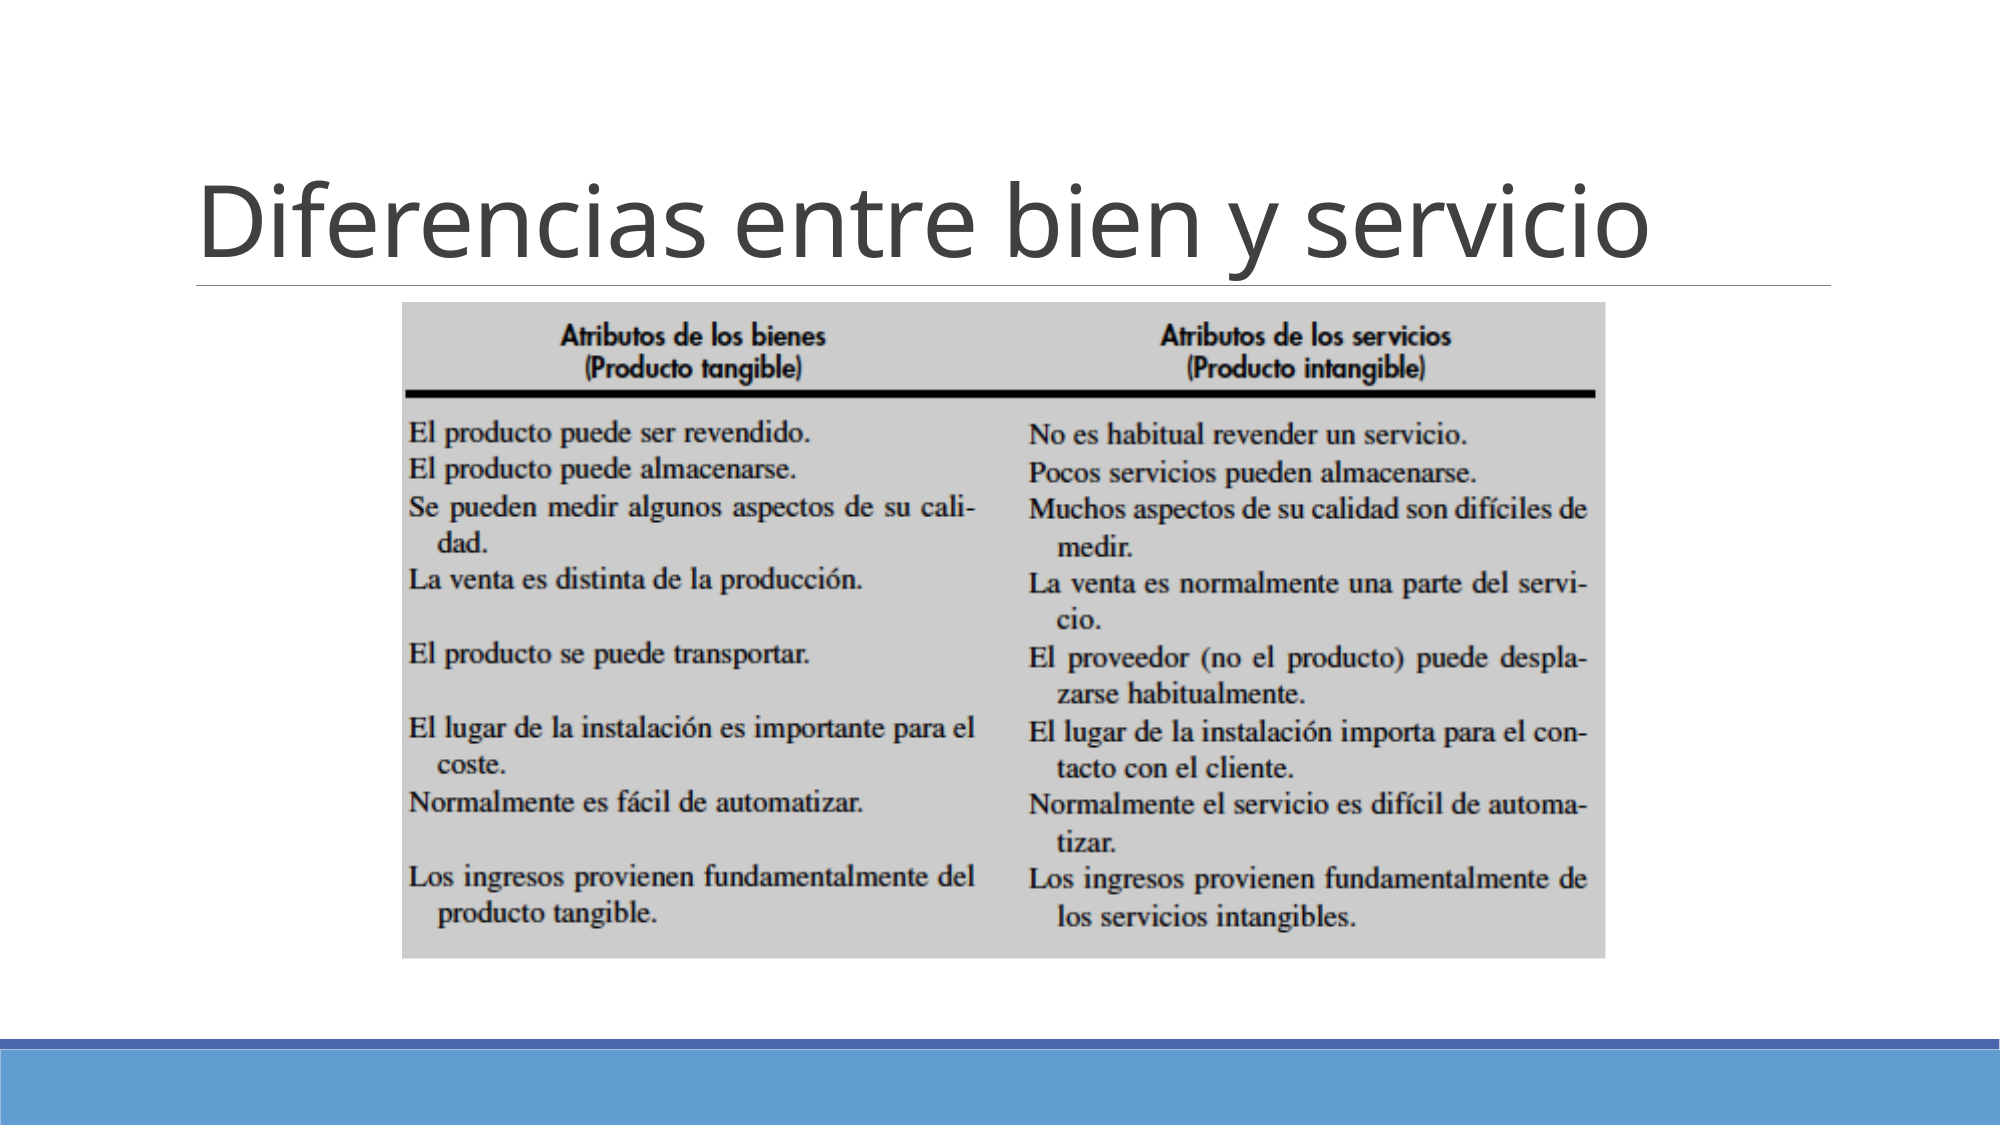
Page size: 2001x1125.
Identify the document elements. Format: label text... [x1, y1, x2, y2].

title Diferencias entre bien y servicio [180, 47, 1830, 285]
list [402, 302, 1608, 963]
